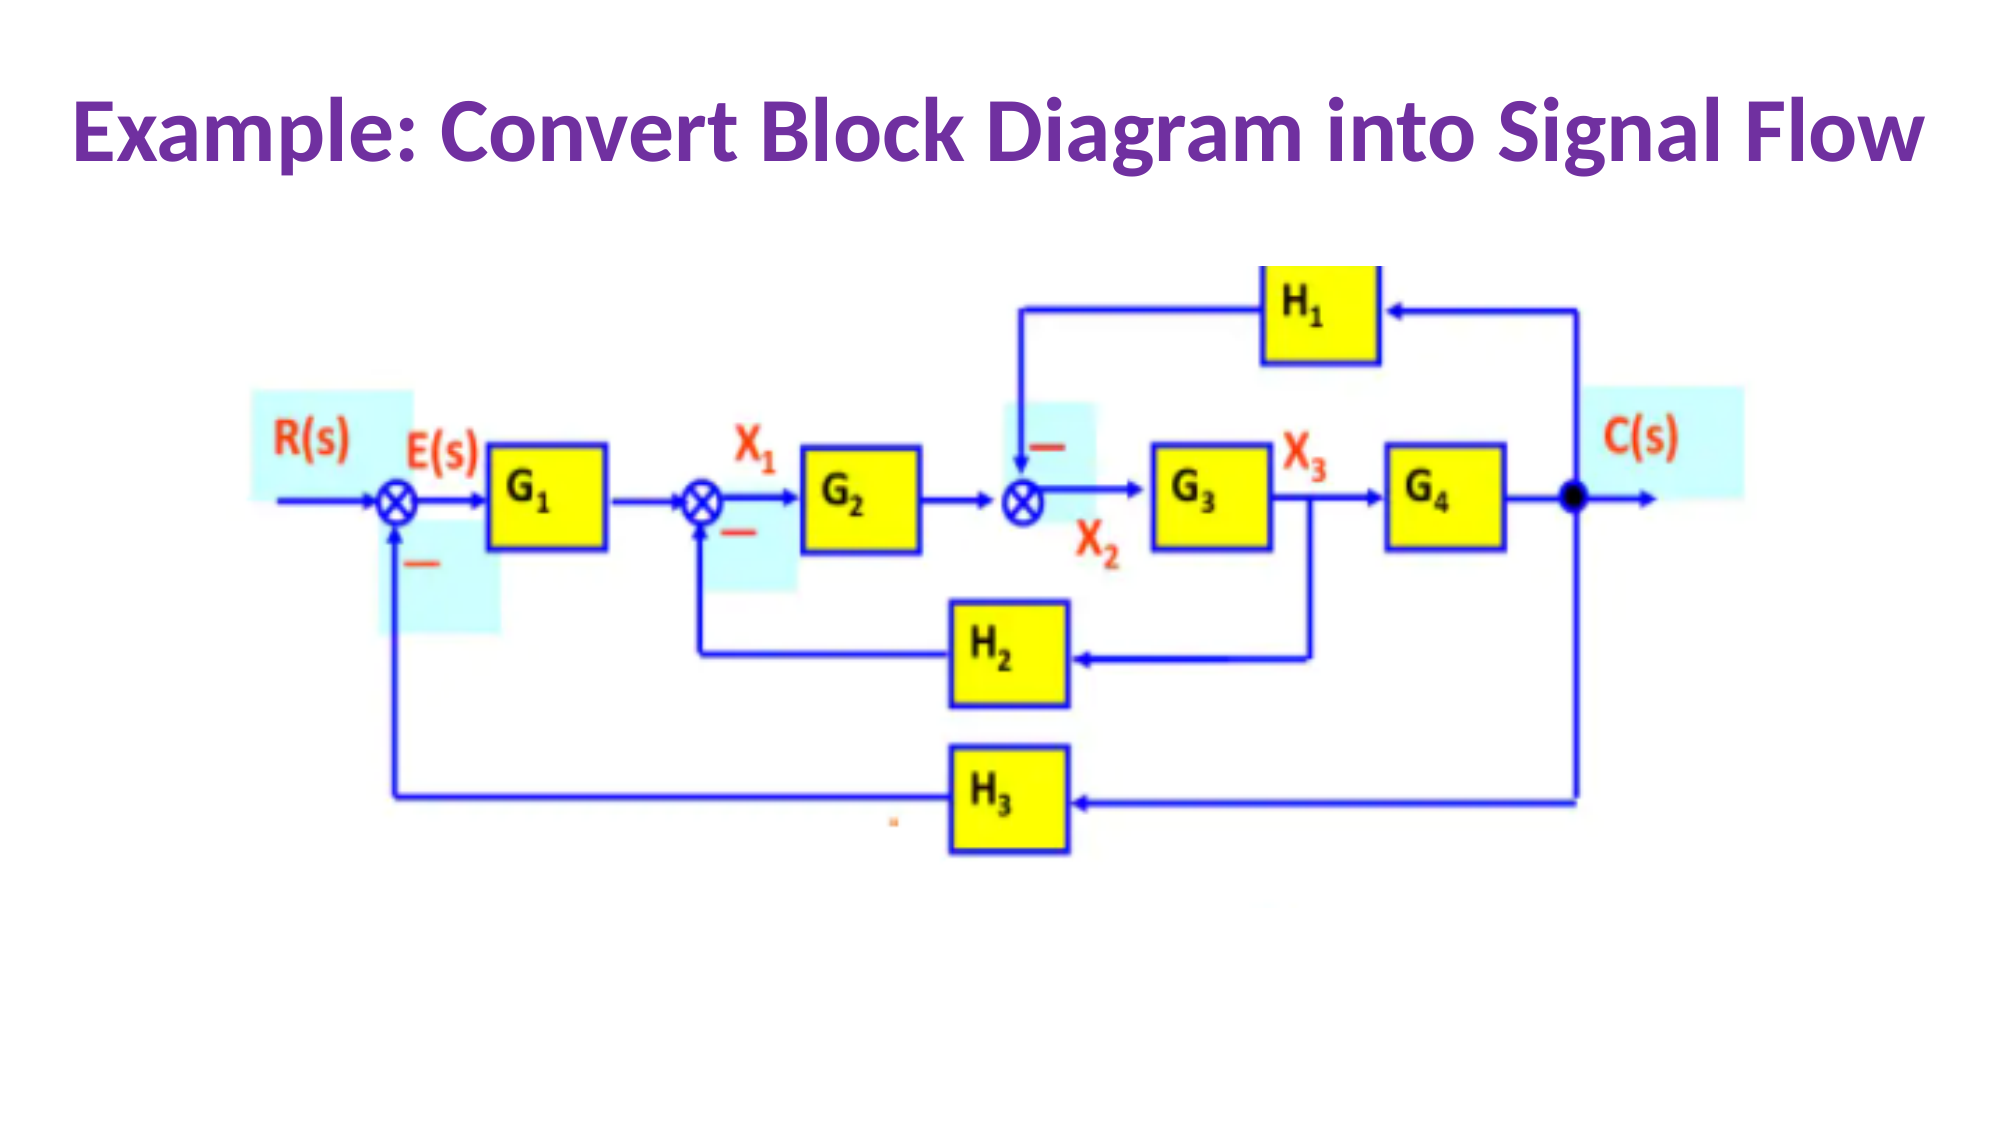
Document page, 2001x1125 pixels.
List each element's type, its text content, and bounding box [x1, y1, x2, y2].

text_box Example: Convert Block Diagram into Signal Flow [41, 62, 1958, 188]
picture [203, 266, 1757, 908]
